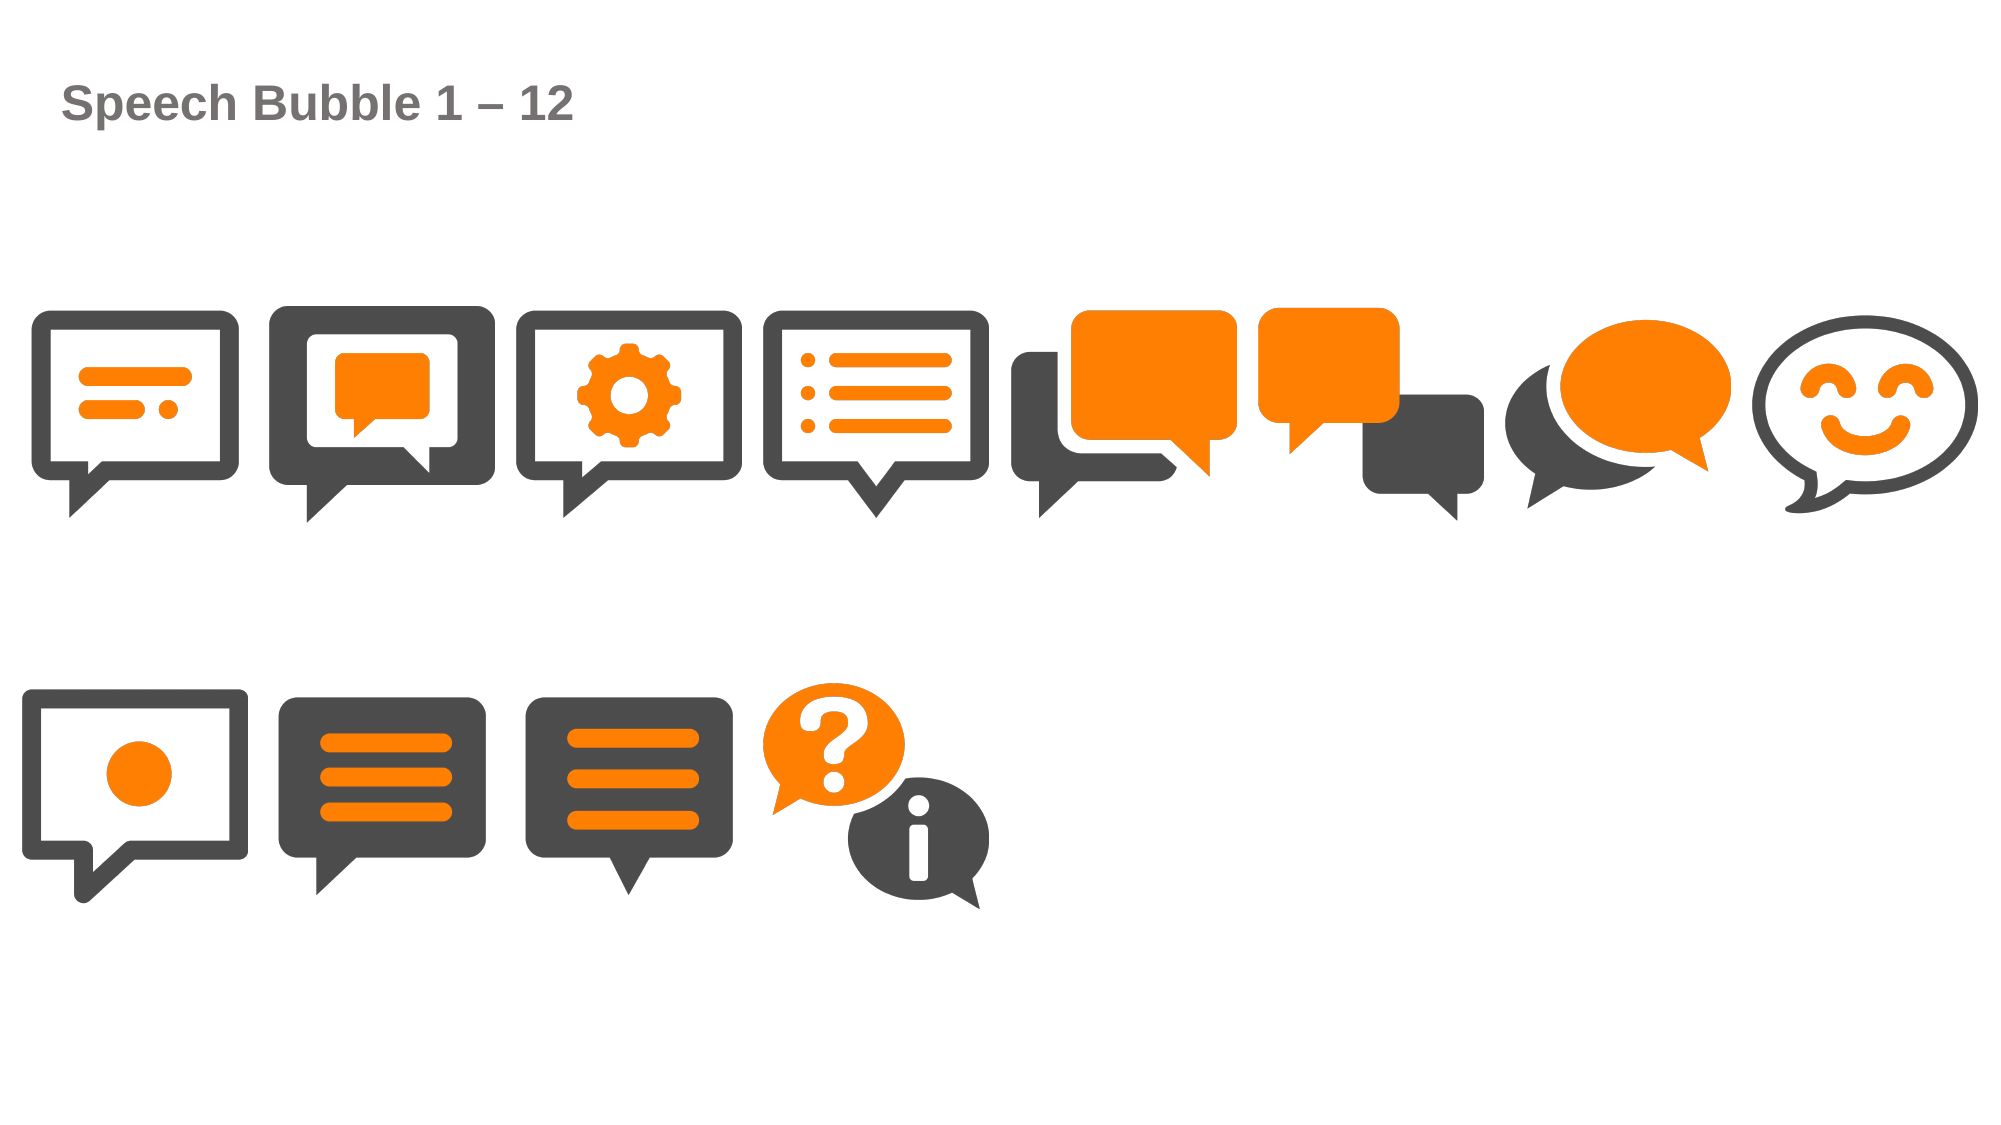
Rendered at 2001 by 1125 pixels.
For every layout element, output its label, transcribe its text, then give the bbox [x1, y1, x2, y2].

picture [22, 301, 248, 527]
picture [269, 683, 495, 909]
picture [516, 683, 742, 909]
picture [516, 301, 742, 527]
picture [1010, 301, 1237, 527]
picture [763, 301, 989, 527]
picture [269, 301, 495, 527]
picture [22, 683, 248, 909]
picture [1752, 301, 1978, 527]
picture [1258, 301, 1484, 527]
picture [1505, 301, 1731, 527]
picture [763, 683, 989, 909]
text_box Speech Bubble 1 – 12 [46, 63, 590, 139]
